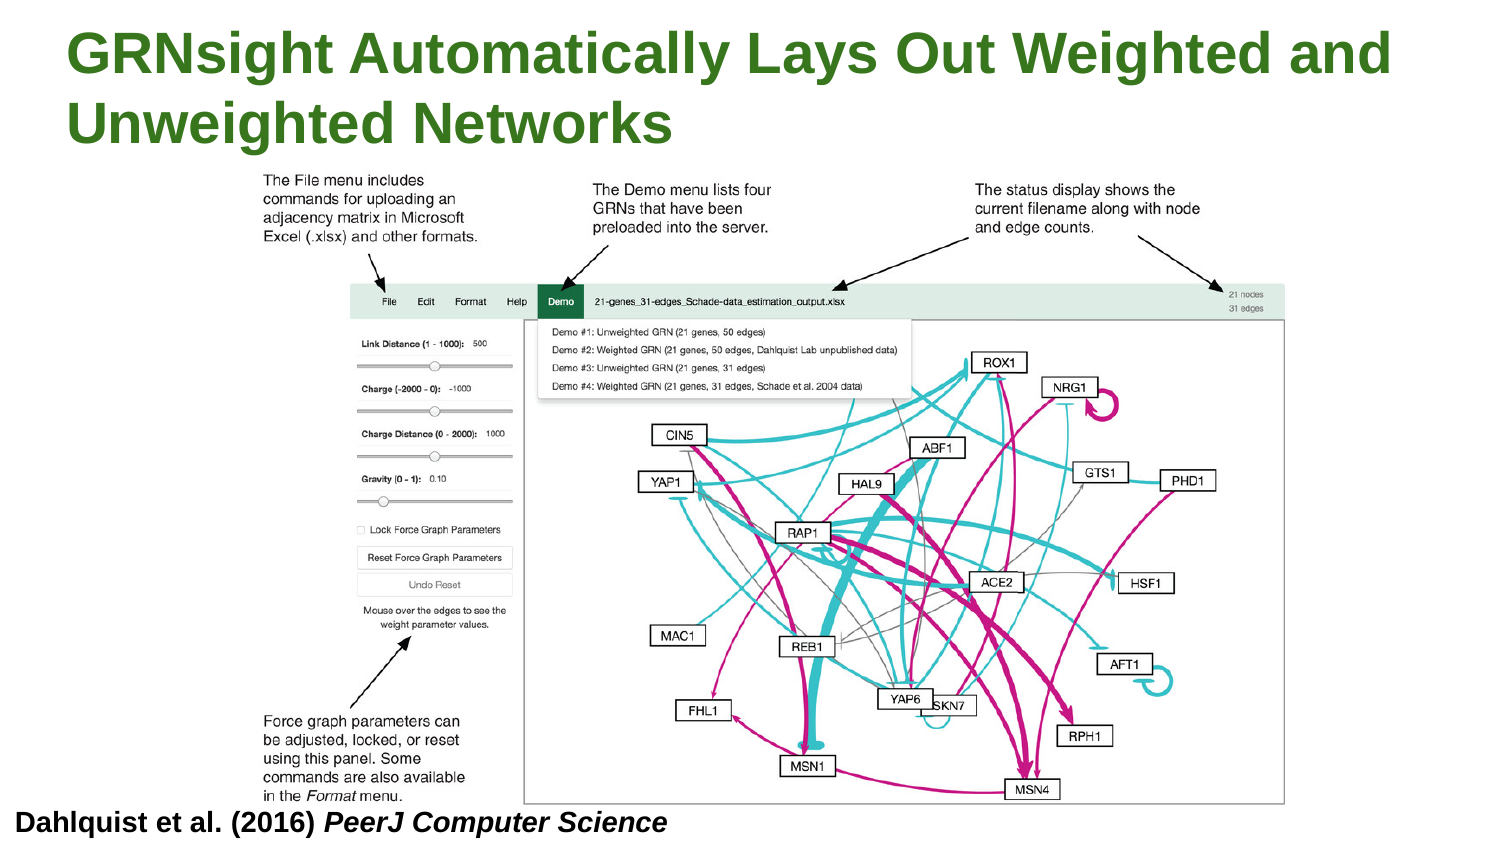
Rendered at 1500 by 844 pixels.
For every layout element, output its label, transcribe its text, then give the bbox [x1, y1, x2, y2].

picture [254, 163, 1294, 813]
title GRNsight Automatically Lays Out Weighted and Unweighted Networks [51, 0, 1449, 94]
text_box Dahlquist et al. (2016) PeerJ Computer Science [0, 796, 727, 844]
